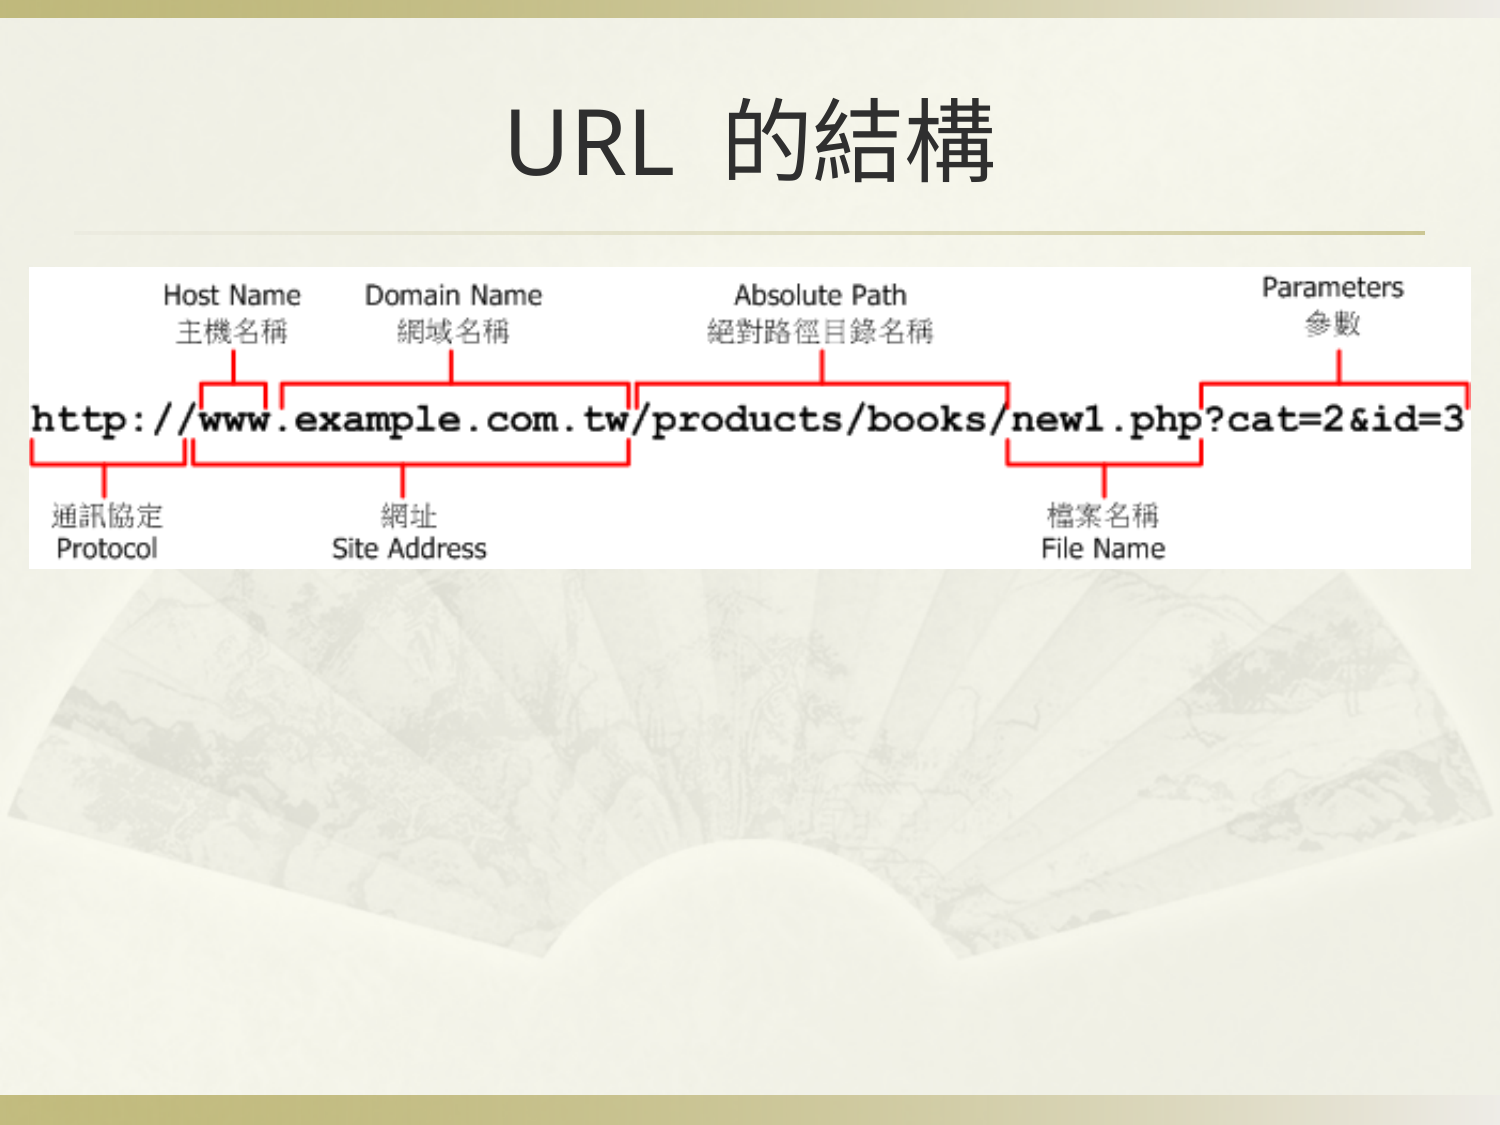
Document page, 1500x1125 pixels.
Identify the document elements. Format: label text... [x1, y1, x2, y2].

picture [28, 266, 1472, 569]
title URL 的結構 [75, 45, 1425, 233]
